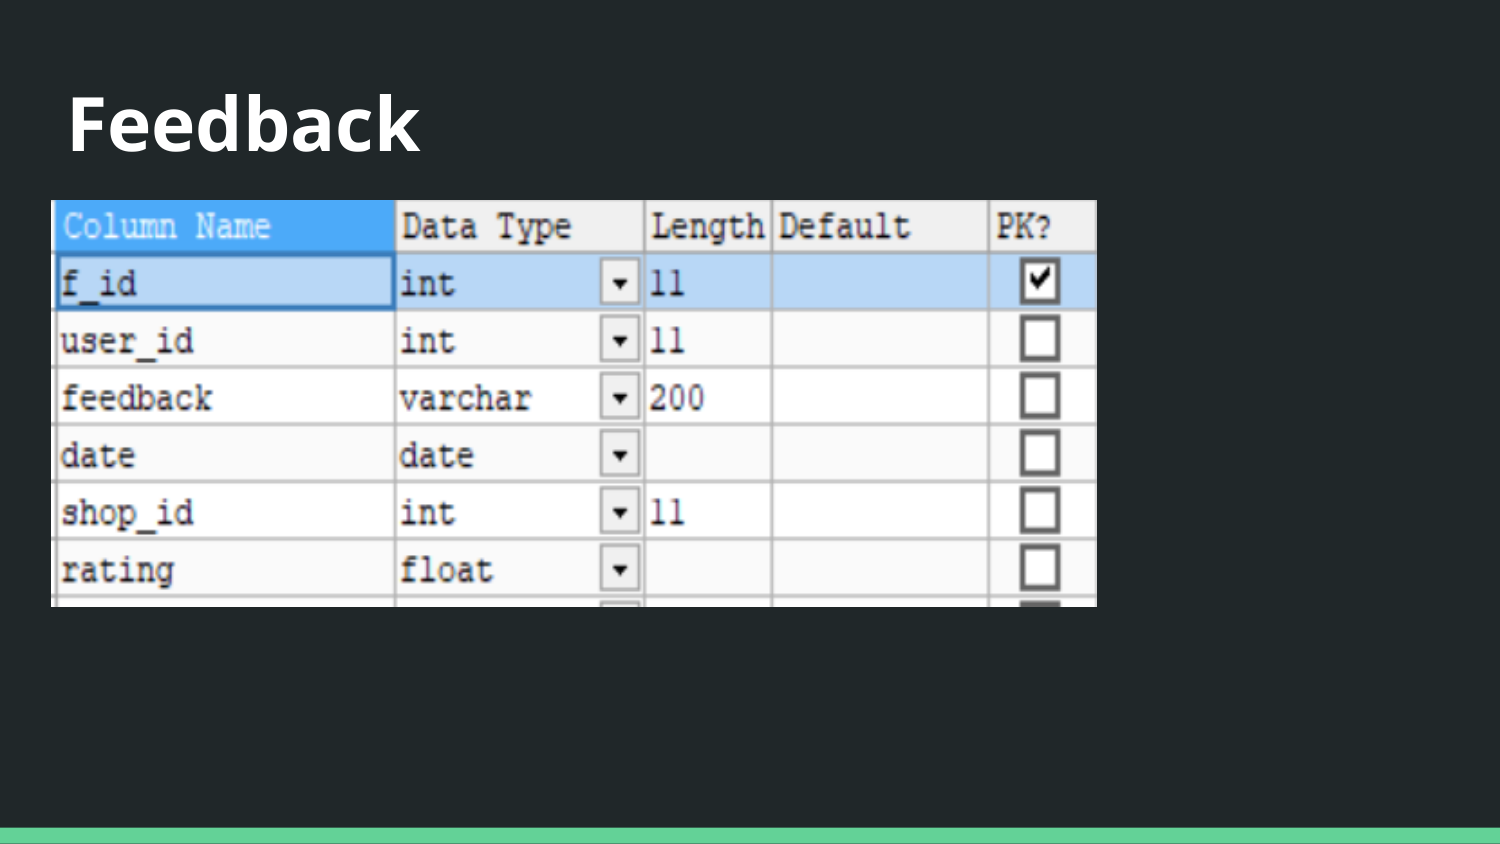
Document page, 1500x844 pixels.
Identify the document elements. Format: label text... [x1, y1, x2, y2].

title Feedback [51, 61, 458, 178]
picture [50, 200, 1097, 608]
